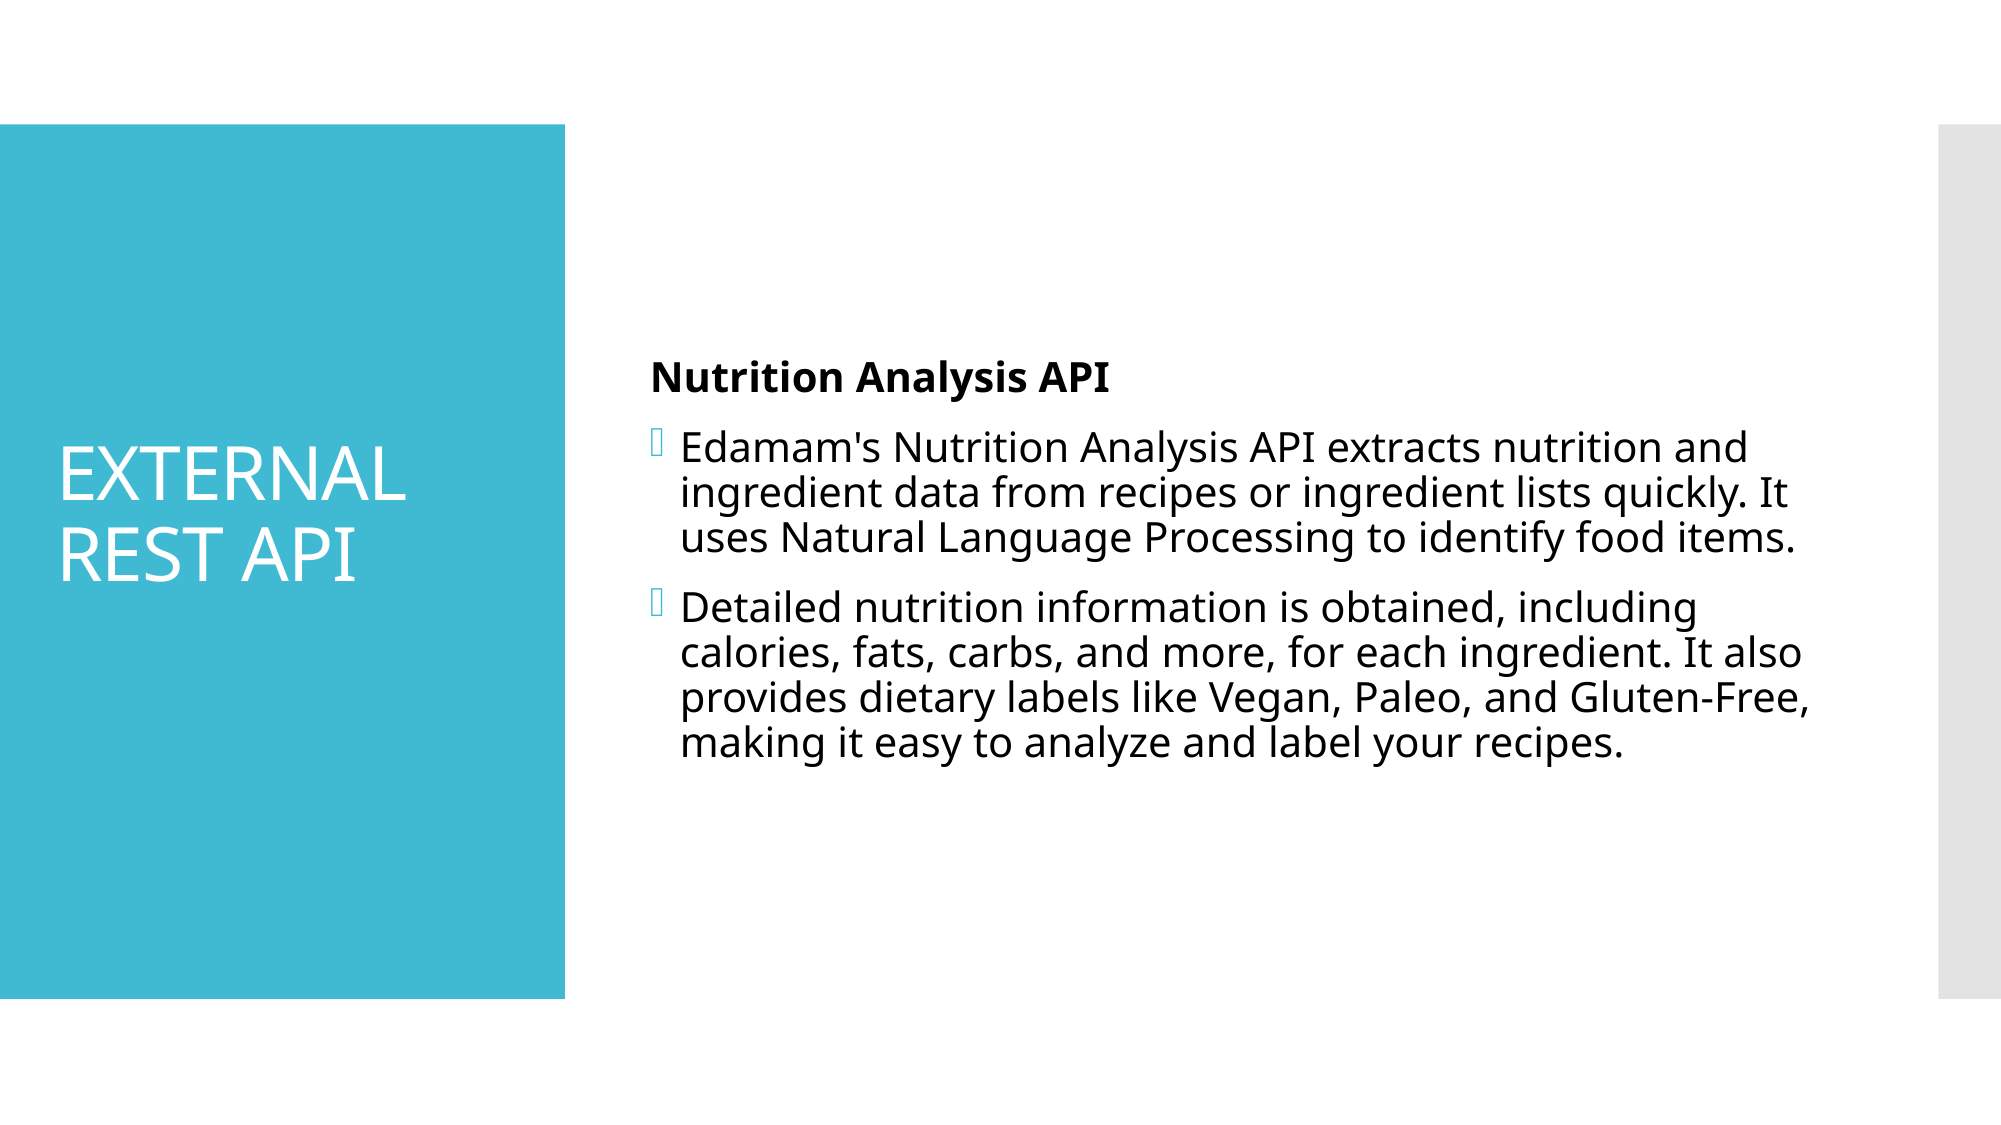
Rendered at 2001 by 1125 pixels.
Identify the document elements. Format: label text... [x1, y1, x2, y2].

list Nutrition Analysis API Edamam's Nutrition Analysis API extracts nutrition and ingredient data from recipes or ingredient lists quickly. It uses Natural Language Processing to identify food items. Detailed nutrition information is obtained, including calories, fats, carbs, and more, for each ingredient. It also provides dietary labels like Vegan, Paleo, and Gluten-Free, making it easy to analyze and label your recipes. [634, 141, 1835, 982]
title EXTERNAL REST API [41, 184, 525, 940]
